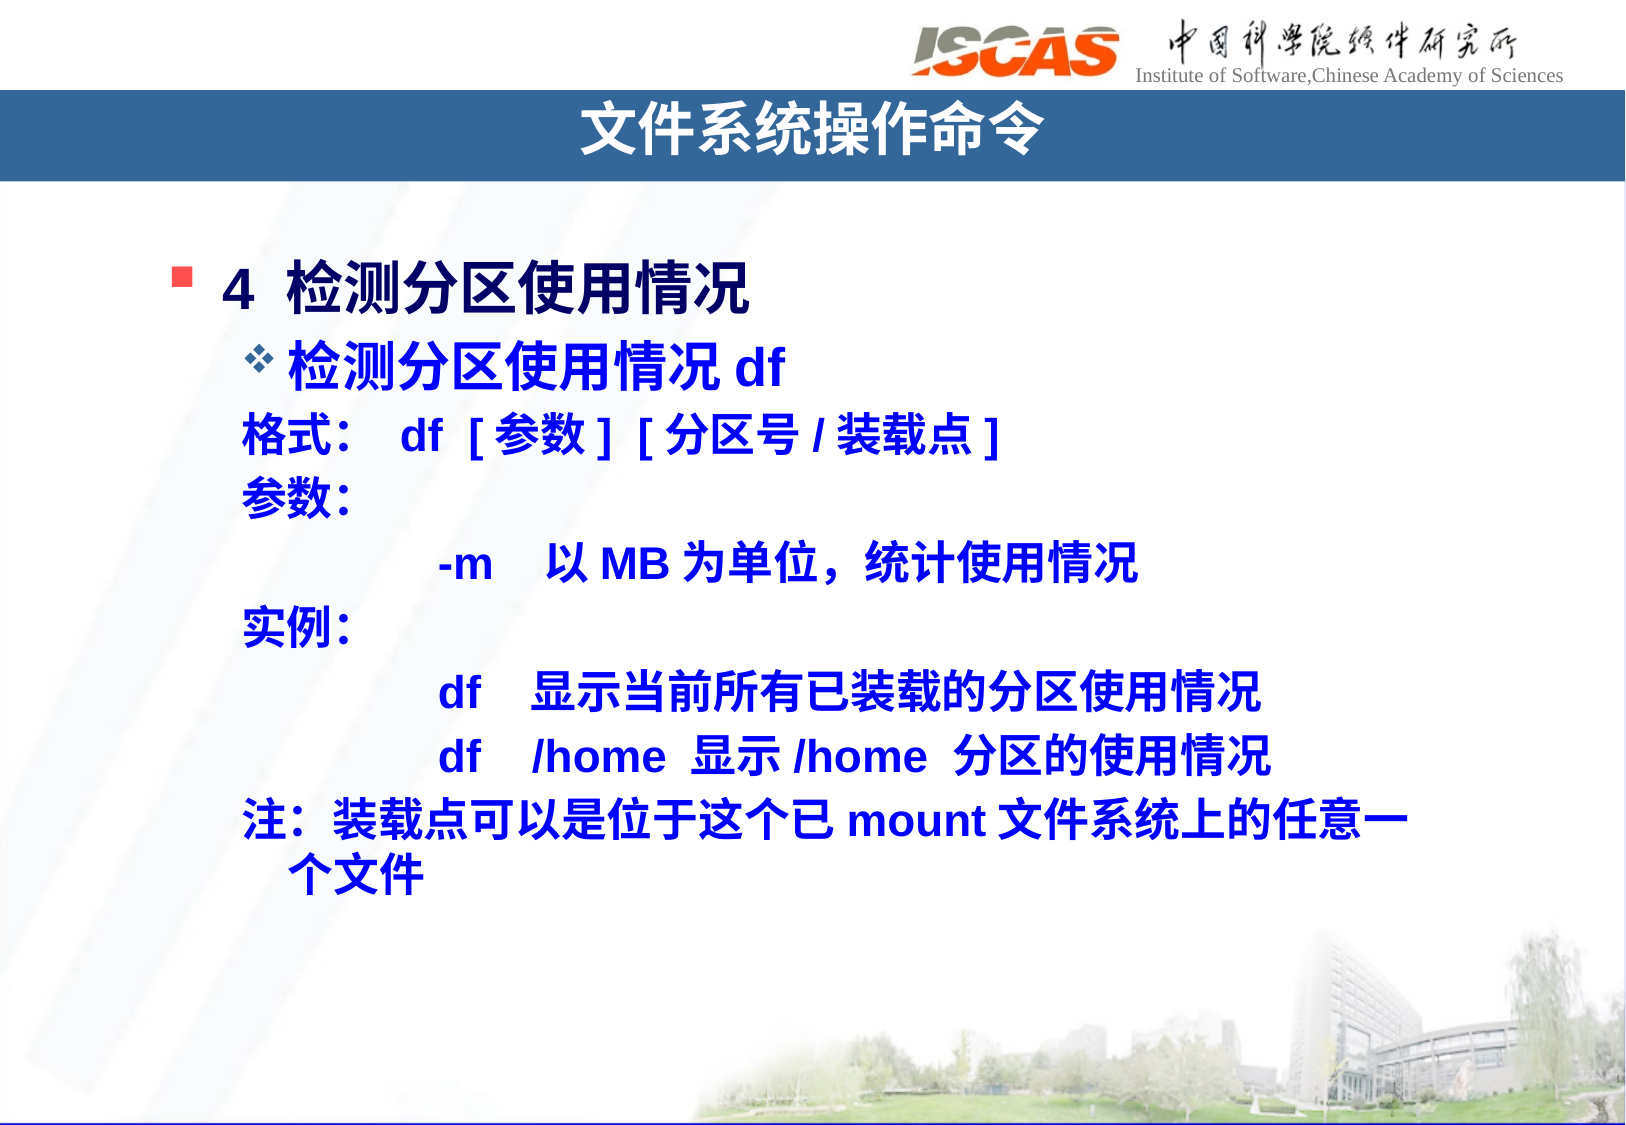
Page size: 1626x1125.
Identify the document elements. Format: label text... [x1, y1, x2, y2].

title 文件系统操作命令 [0, 90, 1625, 182]
picture [907, 18, 1132, 87]
picture [0, 92, 1626, 1125]
list 4 检测分区使用情况 检测分区使用情况df 格式： df [参数] [分区号/装载点] 参数： -m 以MB为单位，统计使用情况 实例： df 显示当前所有已装载的分区使用情况 df /home 显示/home 分区的使用情况 注：装载点可以是位于这个已mount文件系统上的任意一个文件 [151, 243, 1426, 1125]
picture [1166, 15, 1519, 71]
